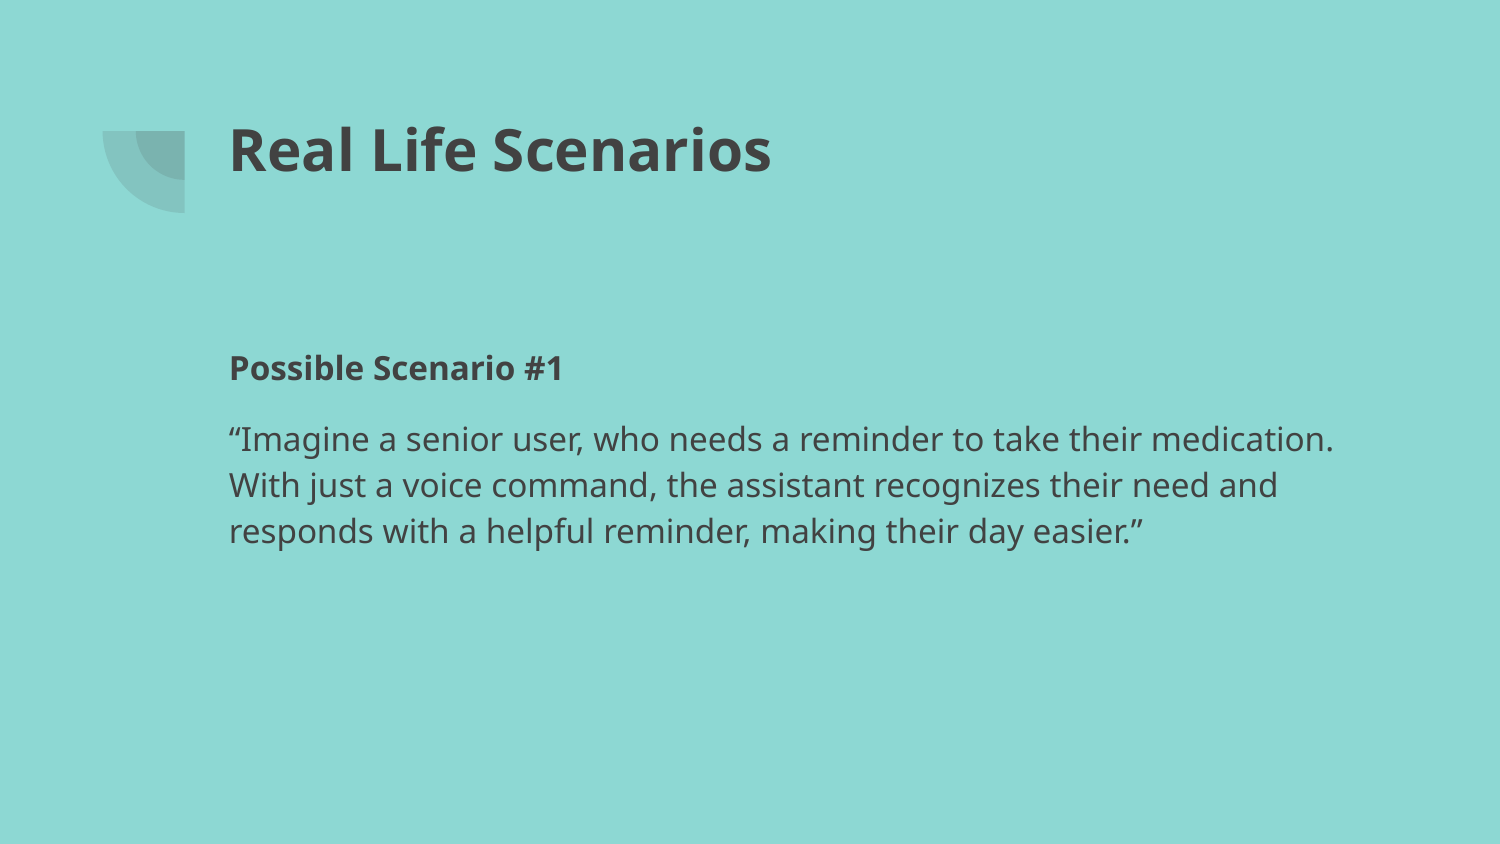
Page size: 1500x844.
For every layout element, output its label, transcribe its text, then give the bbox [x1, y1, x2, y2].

title Real Life Scenarios [213, 98, 1368, 263]
list Possible Scenario #1 “Imagine a senior user, who needs a reminder to take their medication. With just a voice command, the assistant recognizes their need and responds with a helpful reminder, making their day easier.” [213, 326, 1368, 744]
